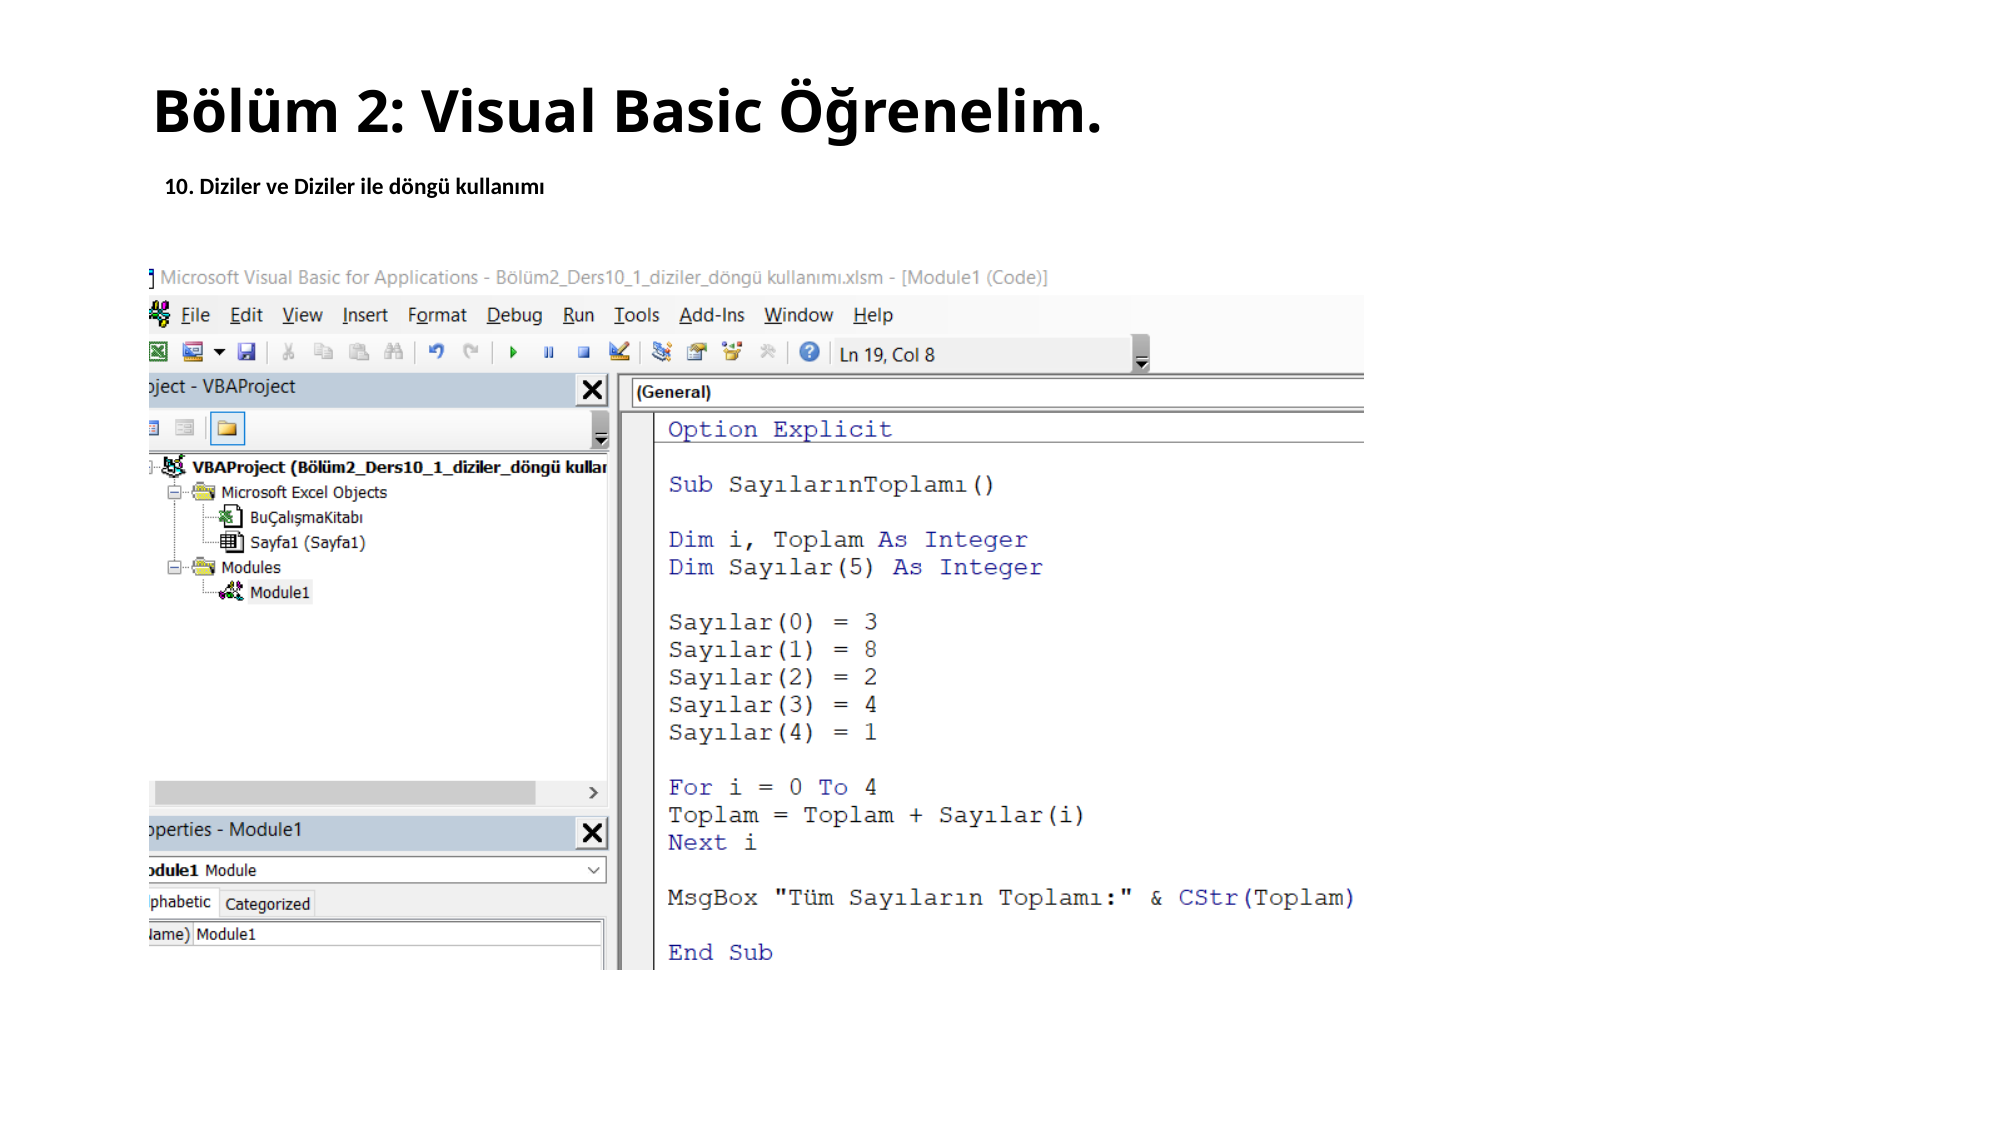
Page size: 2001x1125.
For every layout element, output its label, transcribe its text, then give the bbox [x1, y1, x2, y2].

text_box 10. Diziler ve Diziler ile döngü kullanımı [149, 166, 608, 223]
title Bölüm 2: Visual Basic Öğrenelim. [137, 59, 1863, 167]
picture [149, 259, 1364, 970]
